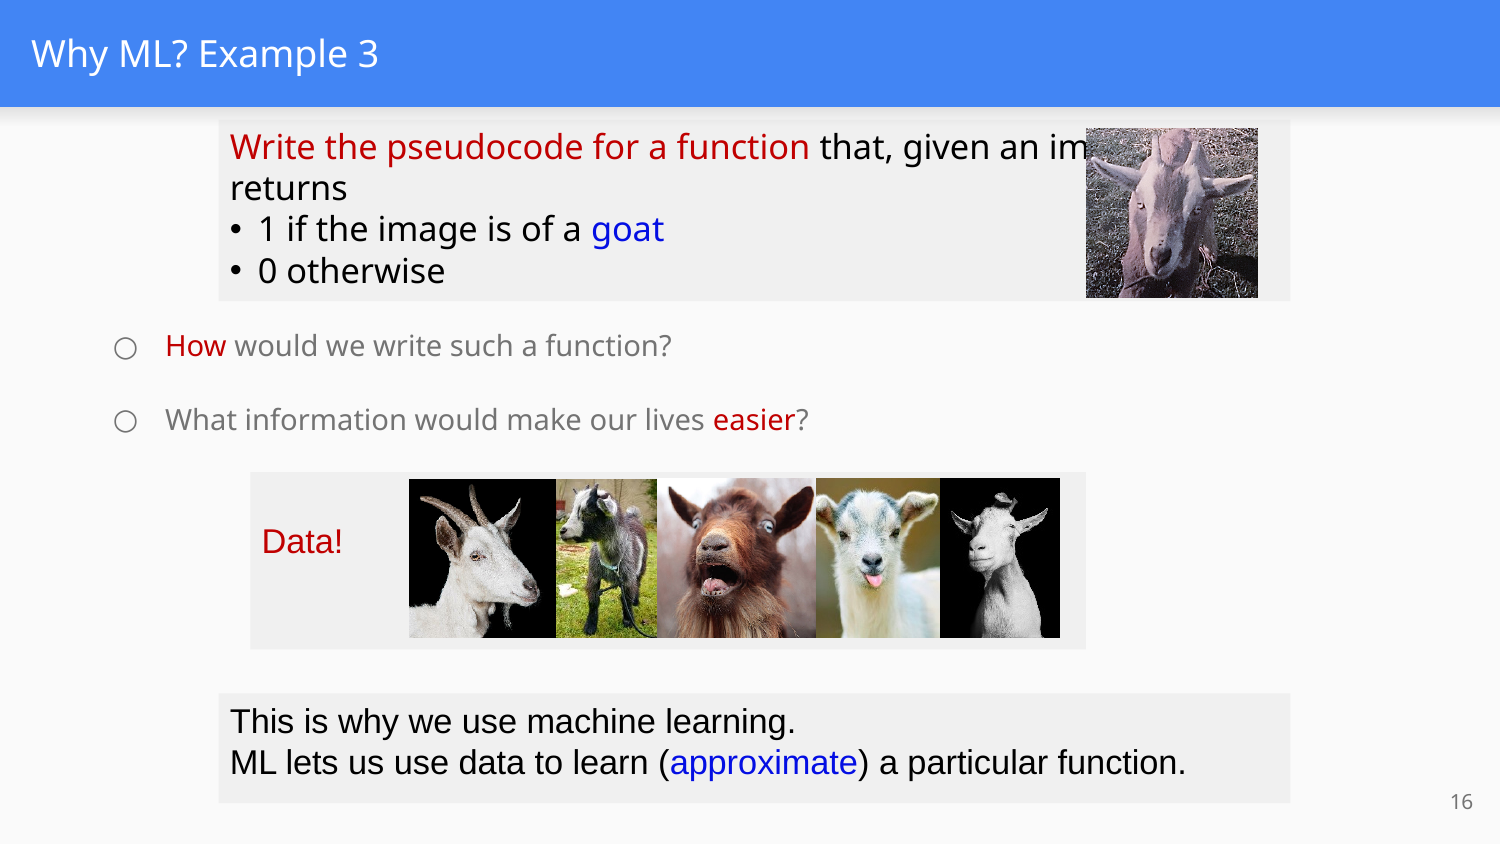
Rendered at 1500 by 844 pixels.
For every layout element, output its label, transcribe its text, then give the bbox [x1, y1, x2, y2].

slide_number 16 [1398, 770, 1489, 835]
picture [409, 478, 1061, 638]
text_box This is why we use machine learning. ML lets us use data to learn (approximate) a particular function. [218, 693, 1291, 804]
picture [1085, 128, 1259, 298]
title Why ML? Example 3 [16, 2, 1464, 102]
list How would we write such a function? What information would make our lives easier? [0, 307, 1072, 808]
text_box Data! [250, 472, 1086, 650]
